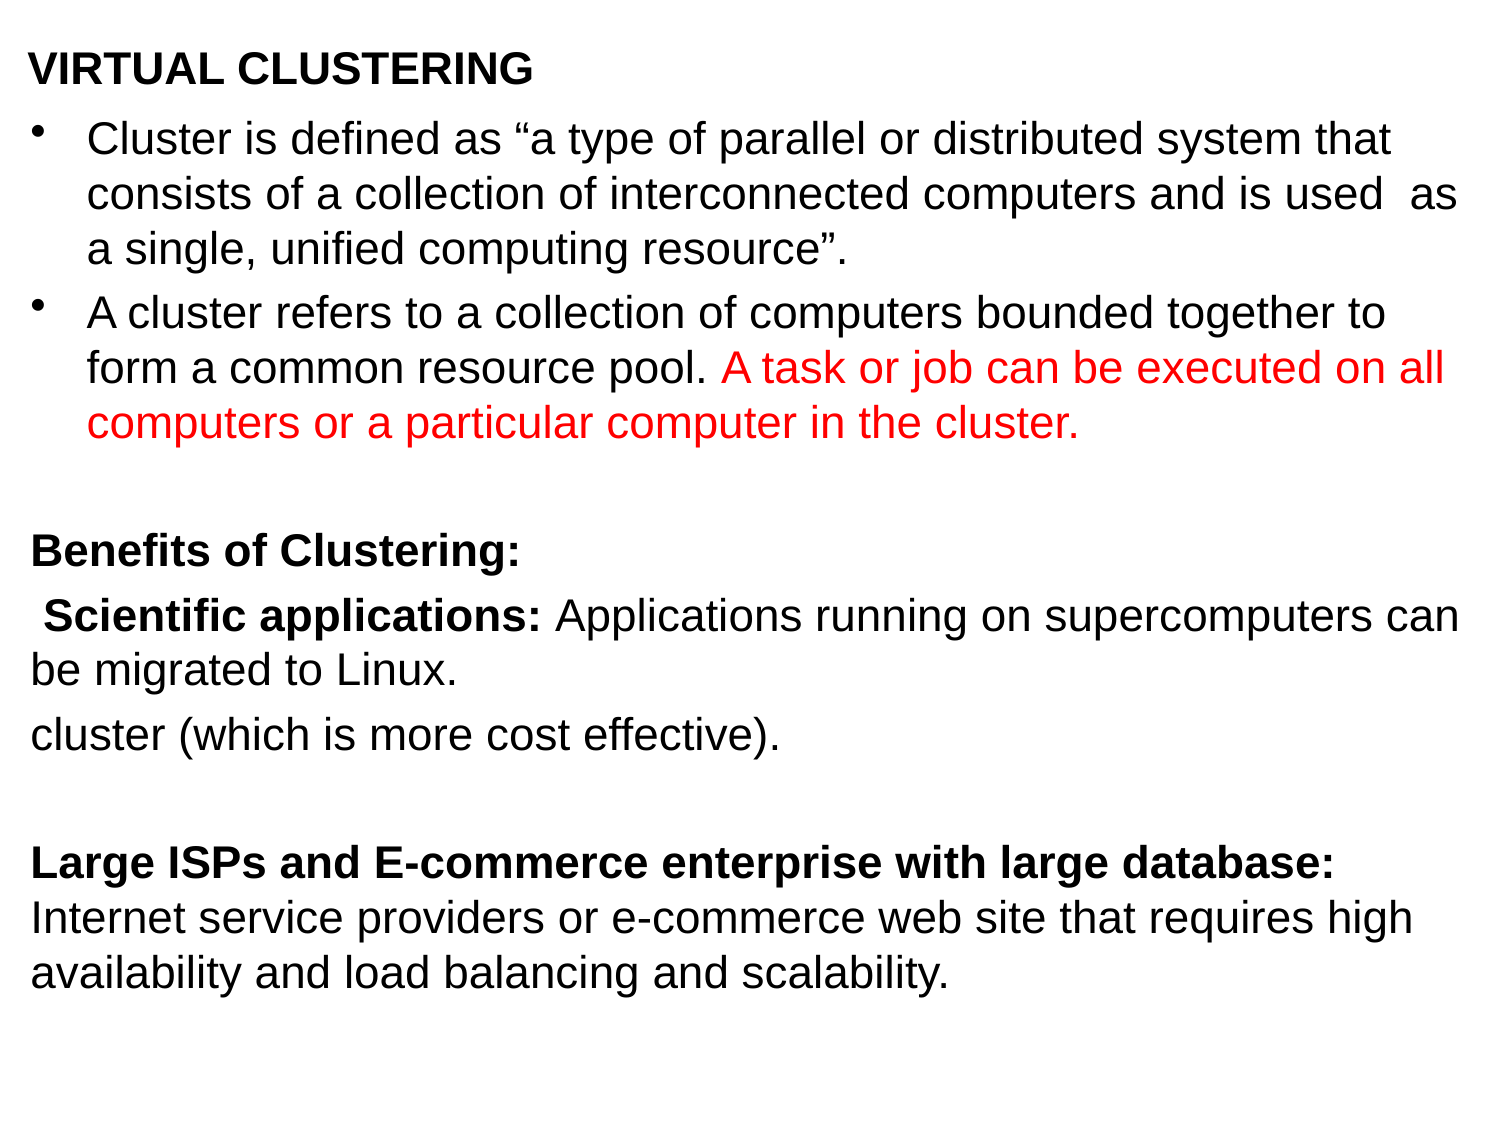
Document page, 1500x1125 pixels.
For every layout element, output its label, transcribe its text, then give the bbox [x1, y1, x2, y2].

list Cluster is defined as “a type of parallel or distributed system that consists of a collection of interconnected computers and is used as a single, unified computing resource”. A cluster refers to a collection of computers bounded together to form a common resource pool. A task or job can be executed on all computers or a particular computer in the cluster. Benefits of Clustering: Scientific applications: Applications running on supercomputers can be migrated to Linux. cluster (which is more cost effective). Large ISPs and E-commerce enterprise with large database: Internet service providers or e-commerce web site that requires high availability and load balancing and scalability. [15, 101, 1480, 1096]
title VIRTUAL CLUSTERING [12, 32, 1363, 101]
